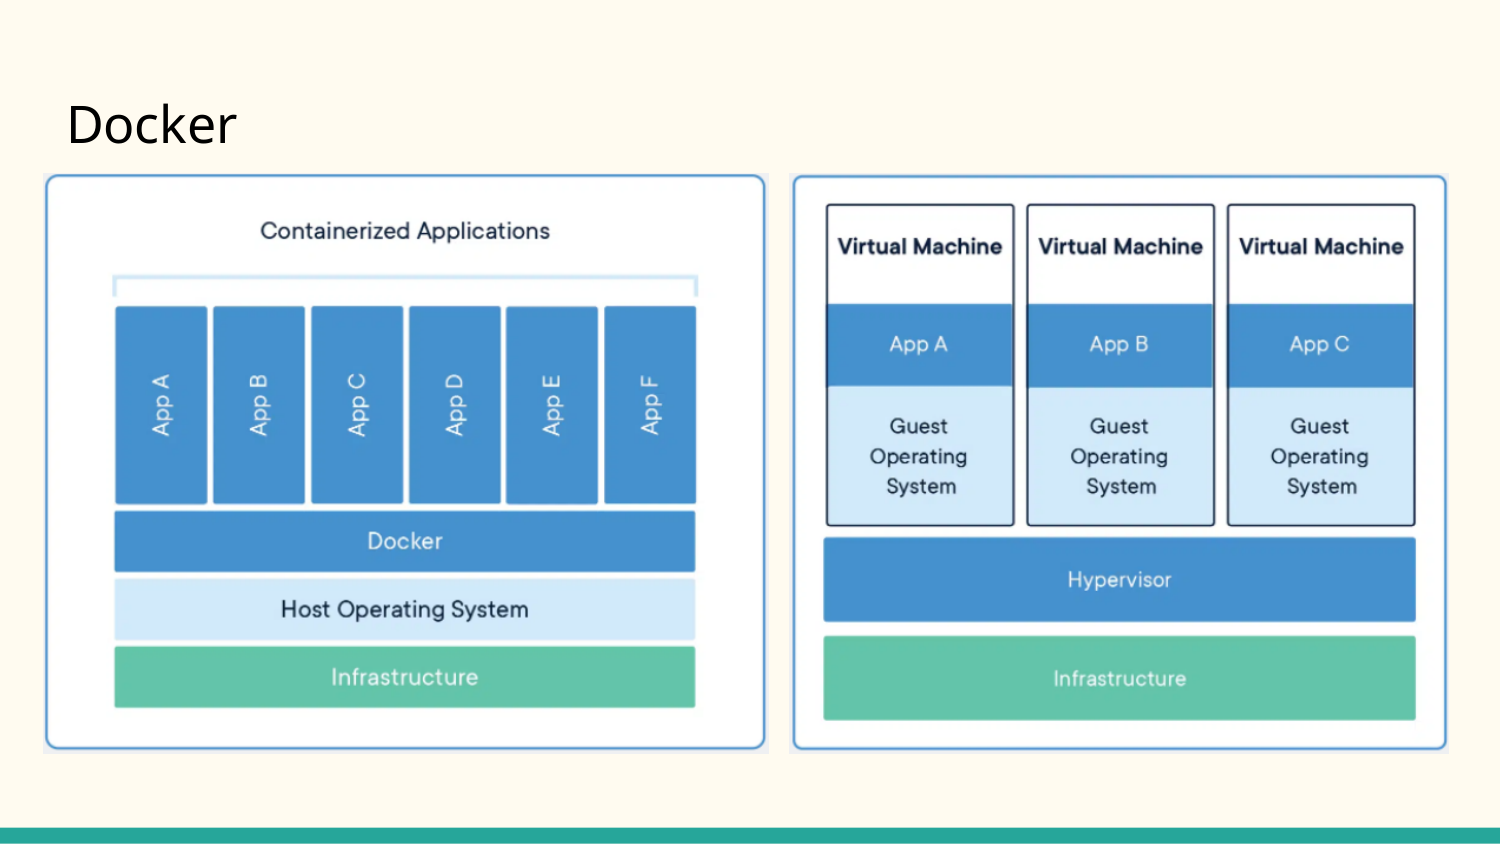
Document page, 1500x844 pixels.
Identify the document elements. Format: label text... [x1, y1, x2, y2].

picture [42, 173, 769, 755]
picture [789, 173, 1450, 755]
title Docker [51, 72, 1449, 174]
